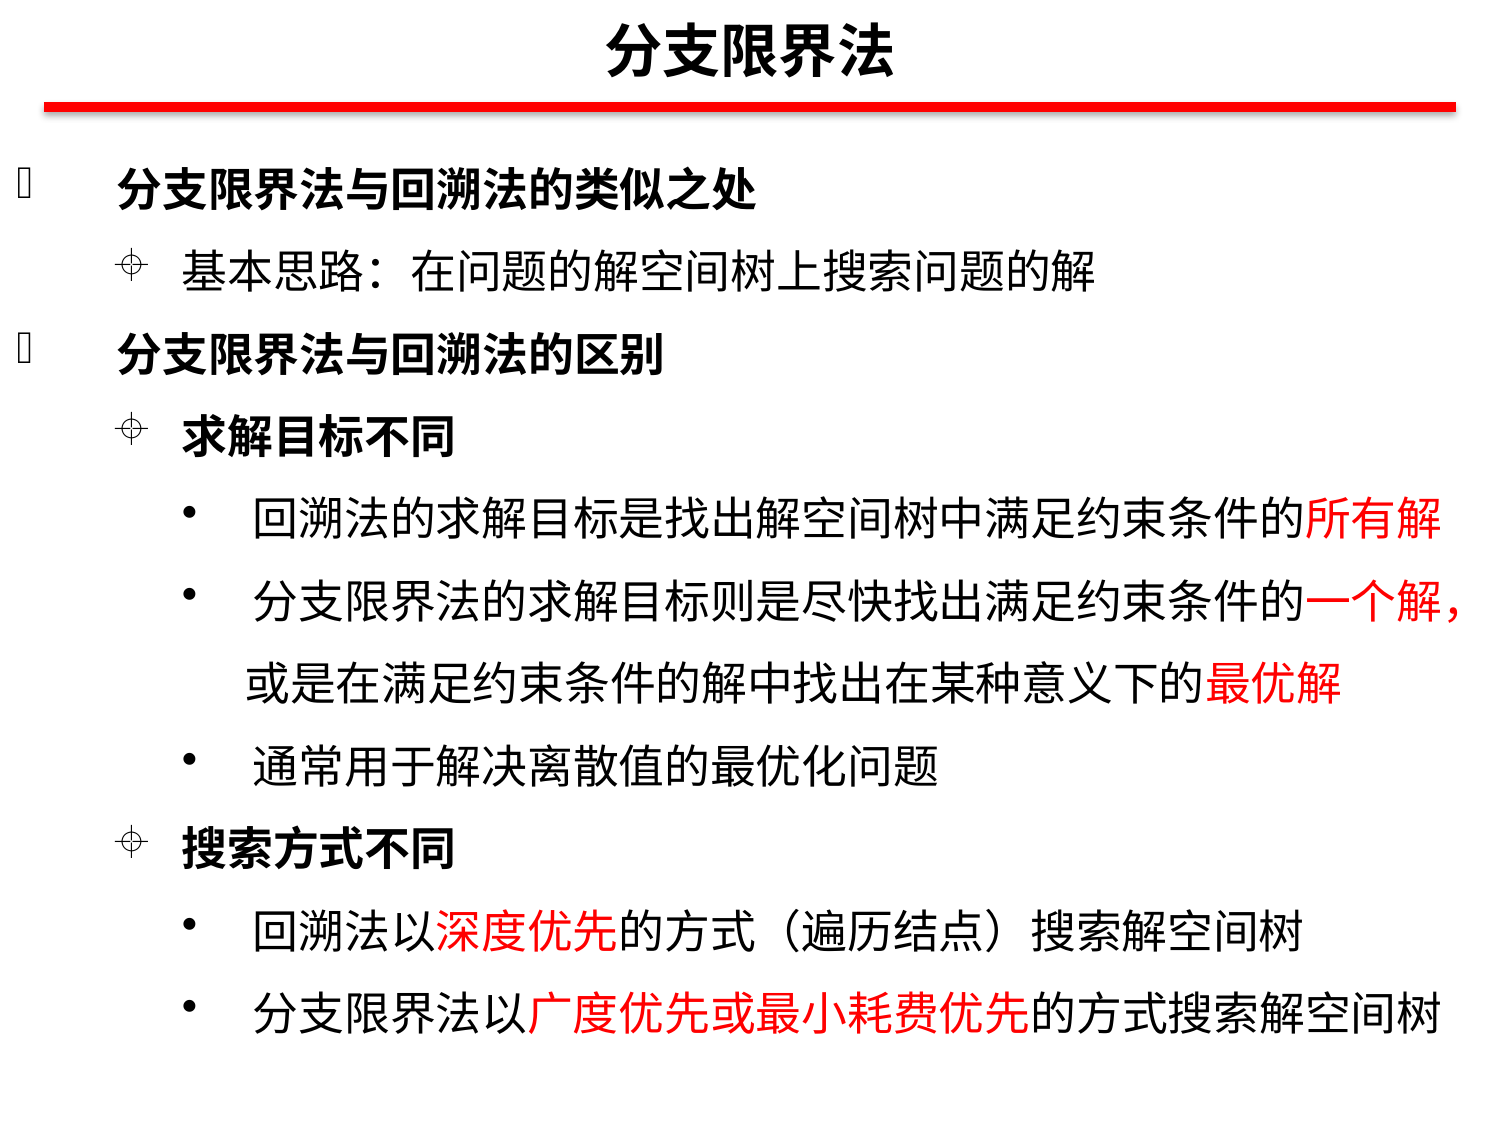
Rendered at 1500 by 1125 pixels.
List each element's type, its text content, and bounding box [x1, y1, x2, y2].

list 分支限界法与回溯法的类似之处 基本思路：在问题的解空间树上搜索问题的解 分支限界法与回溯法的区别 求解目标不同 回溯法的求解目标是找出解空间树中满足约束条件的所有解 分支限界法的求解目标则是尽快找出满足约束条件的一个解， 或是在满足约束条件的解中找出在某种意义下的最优解 通常用于解决离散值的最优化问题 搜索方式不同 回溯法以深度优先的方式（遍历结点）搜索解空间树 分支限界法以广度优先或最小耗费优先的方式搜索解空间树 [1, 125, 1461, 1106]
title 分支限界法 [0, 7, 1500, 100]
